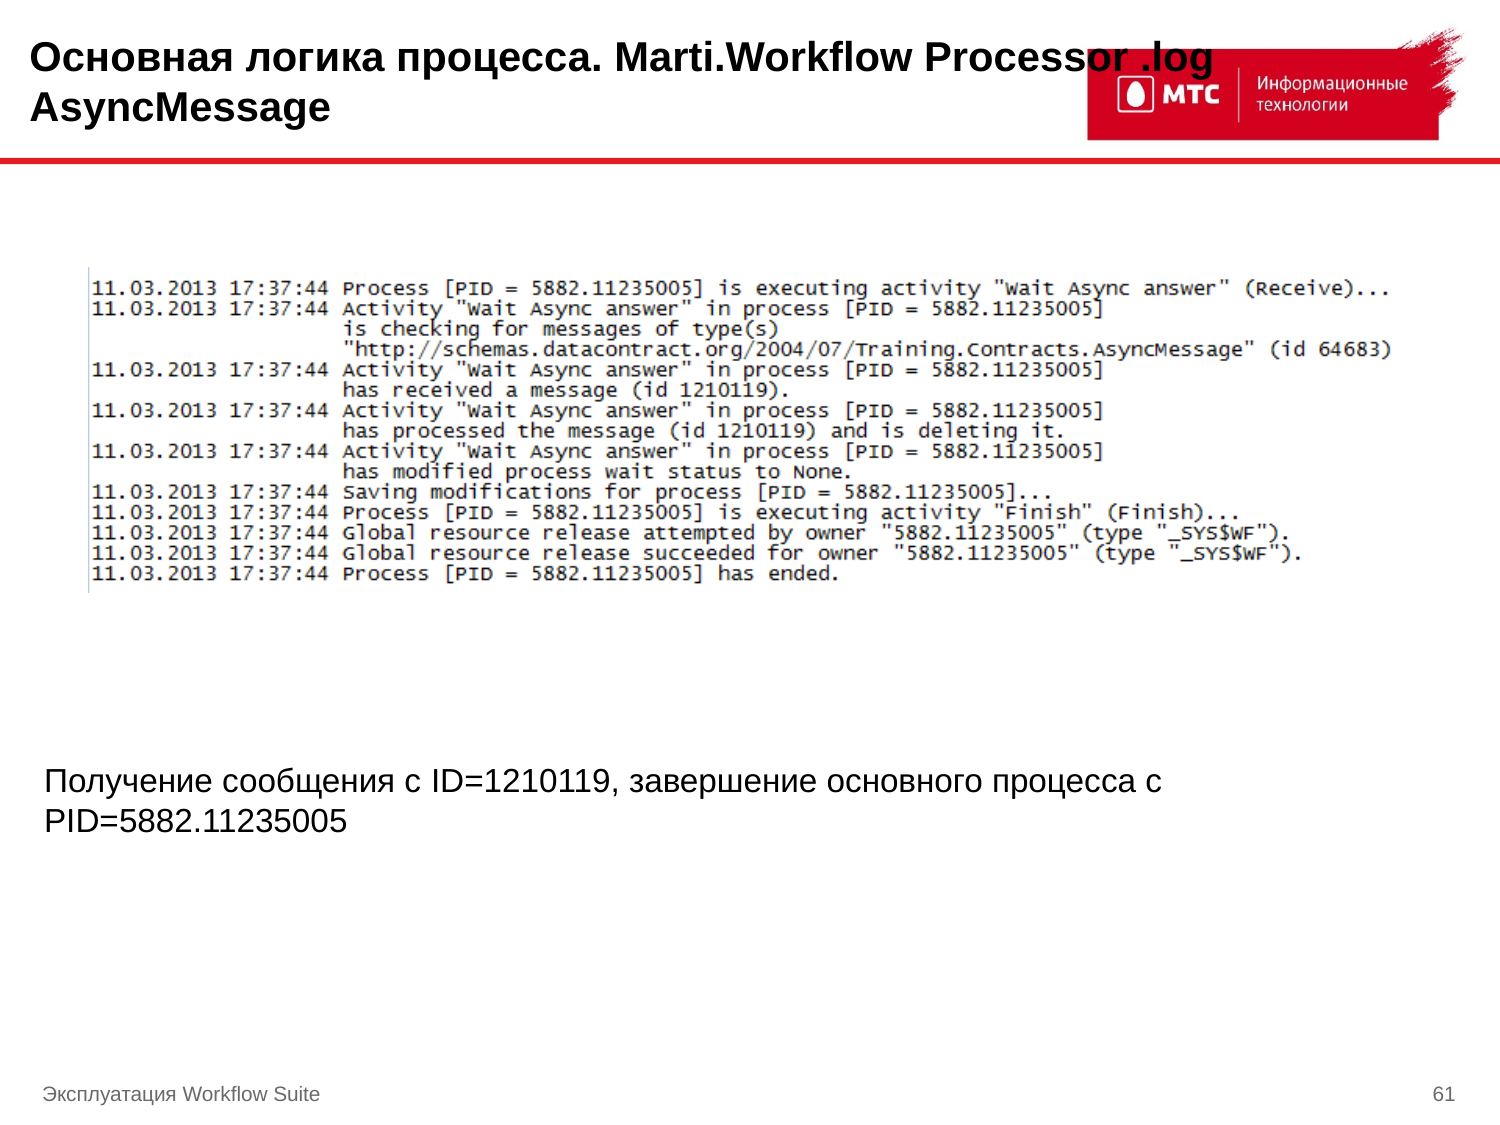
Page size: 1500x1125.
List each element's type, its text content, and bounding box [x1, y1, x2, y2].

footer Эксплуатация Workflow Suite [41, 1070, 1377, 1107]
picture [1235, 19, 1475, 149]
title Основная логика процесса. Marti.Workflow Processor .log AsyncMessage [29, 7, 1235, 153]
slide_number 61 [1390, 1070, 1456, 1106]
text_box Получение сообщения с ID=1210119, завершение основного процесса с PID=5882.11235005 [29, 751, 1471, 858]
picture [88, 266, 1395, 593]
